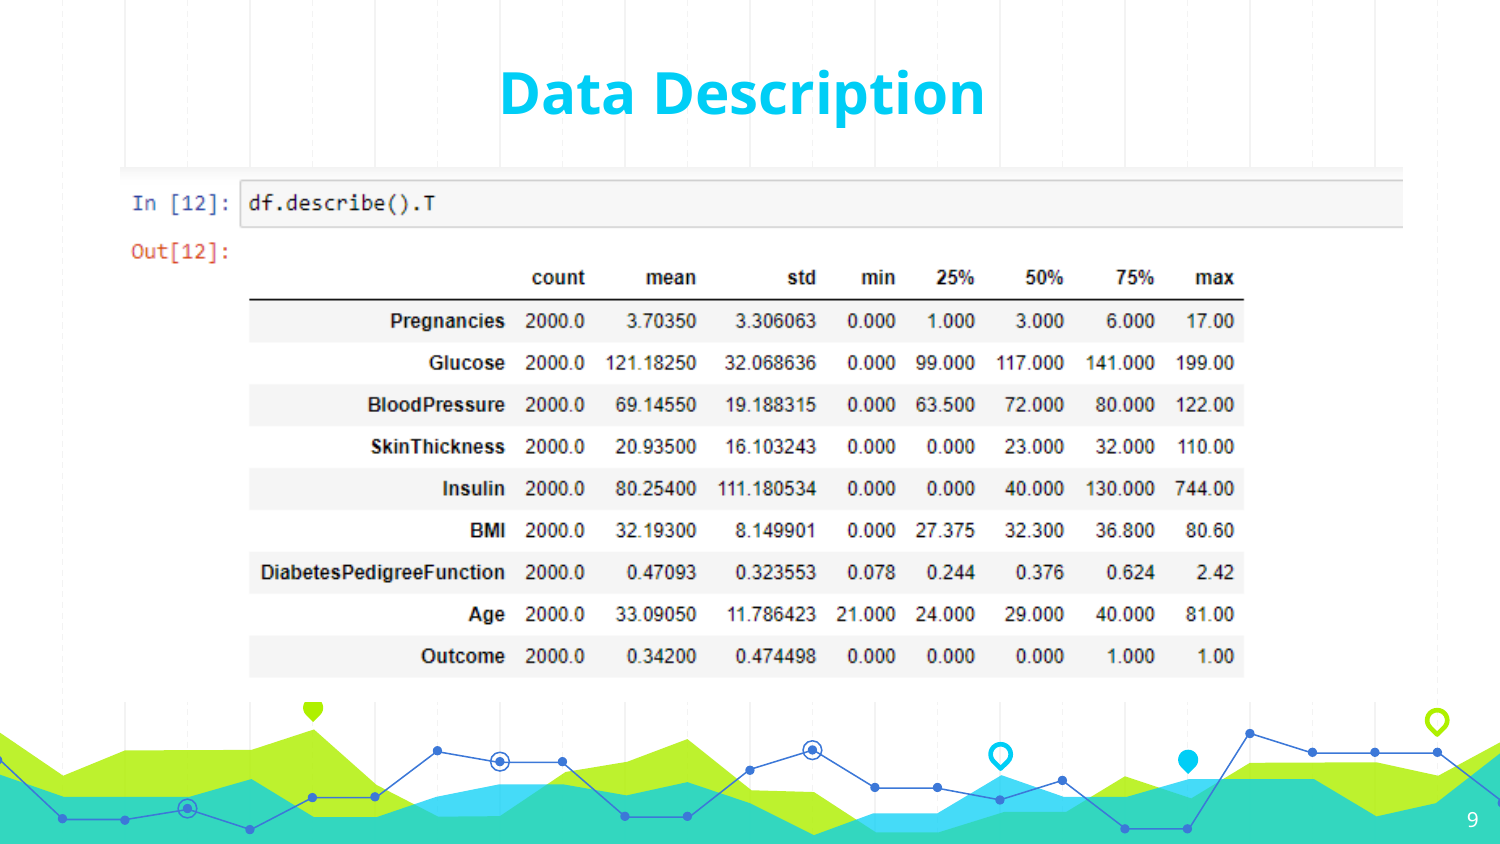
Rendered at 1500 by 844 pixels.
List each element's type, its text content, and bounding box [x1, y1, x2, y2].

picture [120, 167, 1403, 703]
text_box Data Description [52, 20, 1449, 142]
slide_number 9 [1403, 791, 1494, 844]
